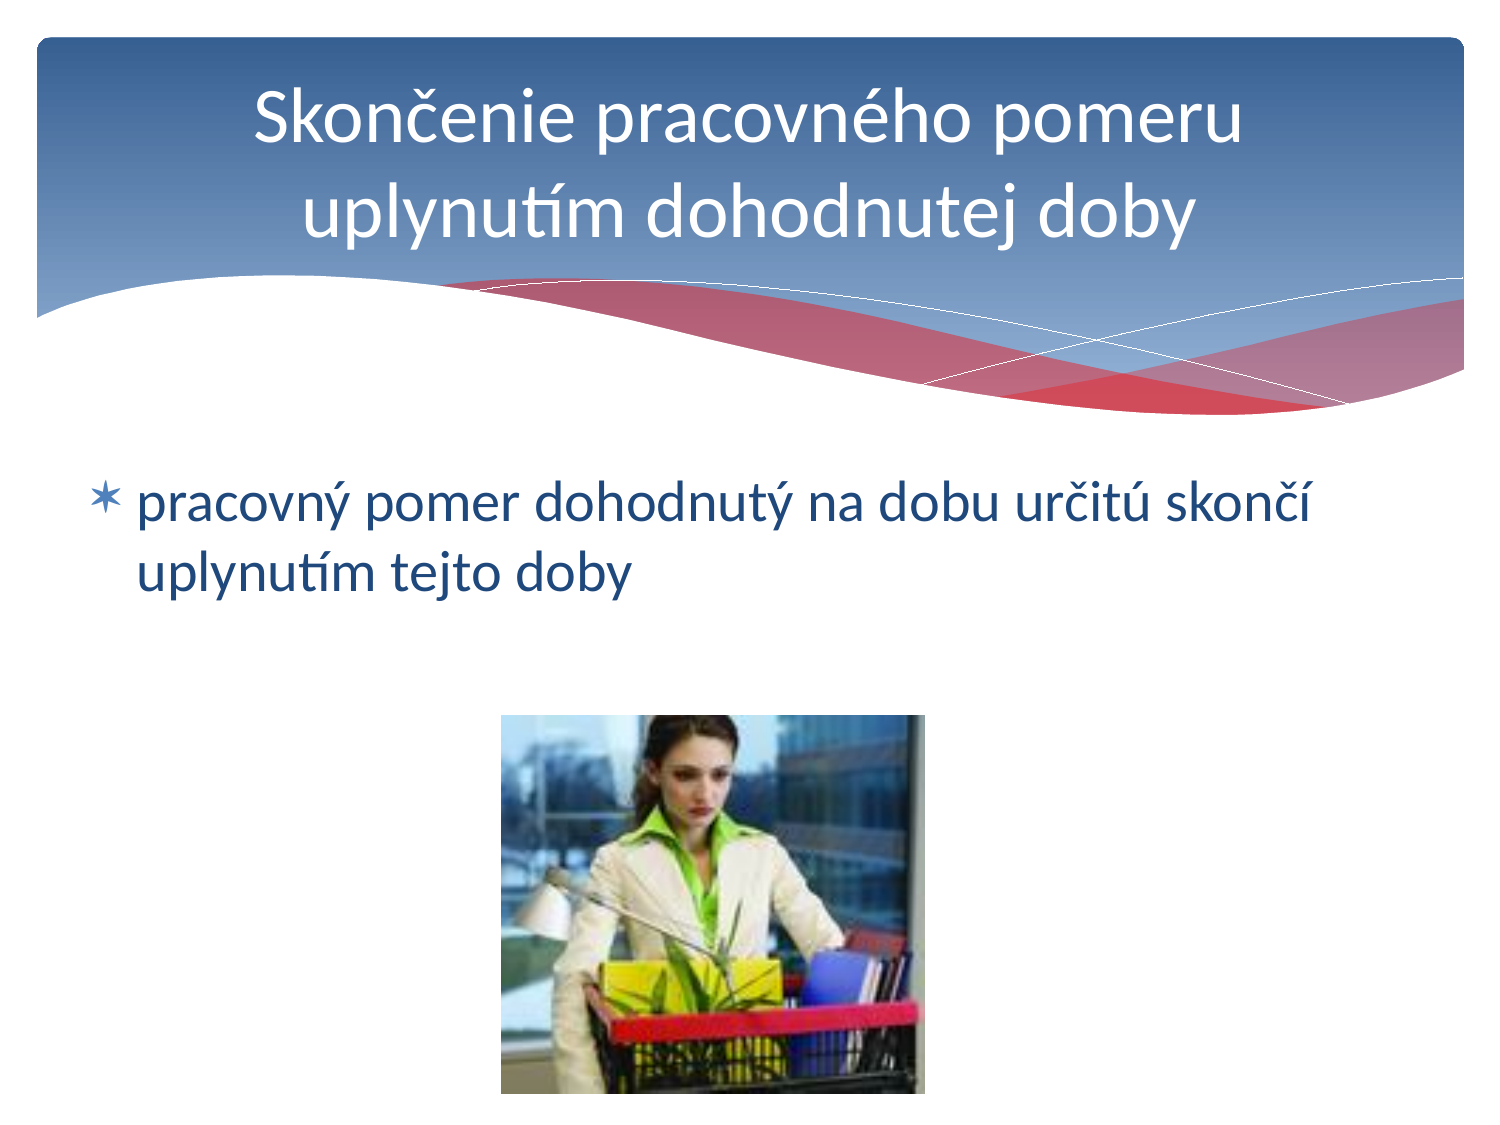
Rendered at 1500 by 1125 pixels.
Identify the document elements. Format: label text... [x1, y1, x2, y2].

list pracovný pomer dohodnutý na dobu určitú skončí uplynutím tejto doby [76, 456, 1427, 691]
title Skončenie pracovného pomeru uplynutím dohodnutej doby [75, 55, 1425, 261]
picture [501, 715, 925, 1094]
